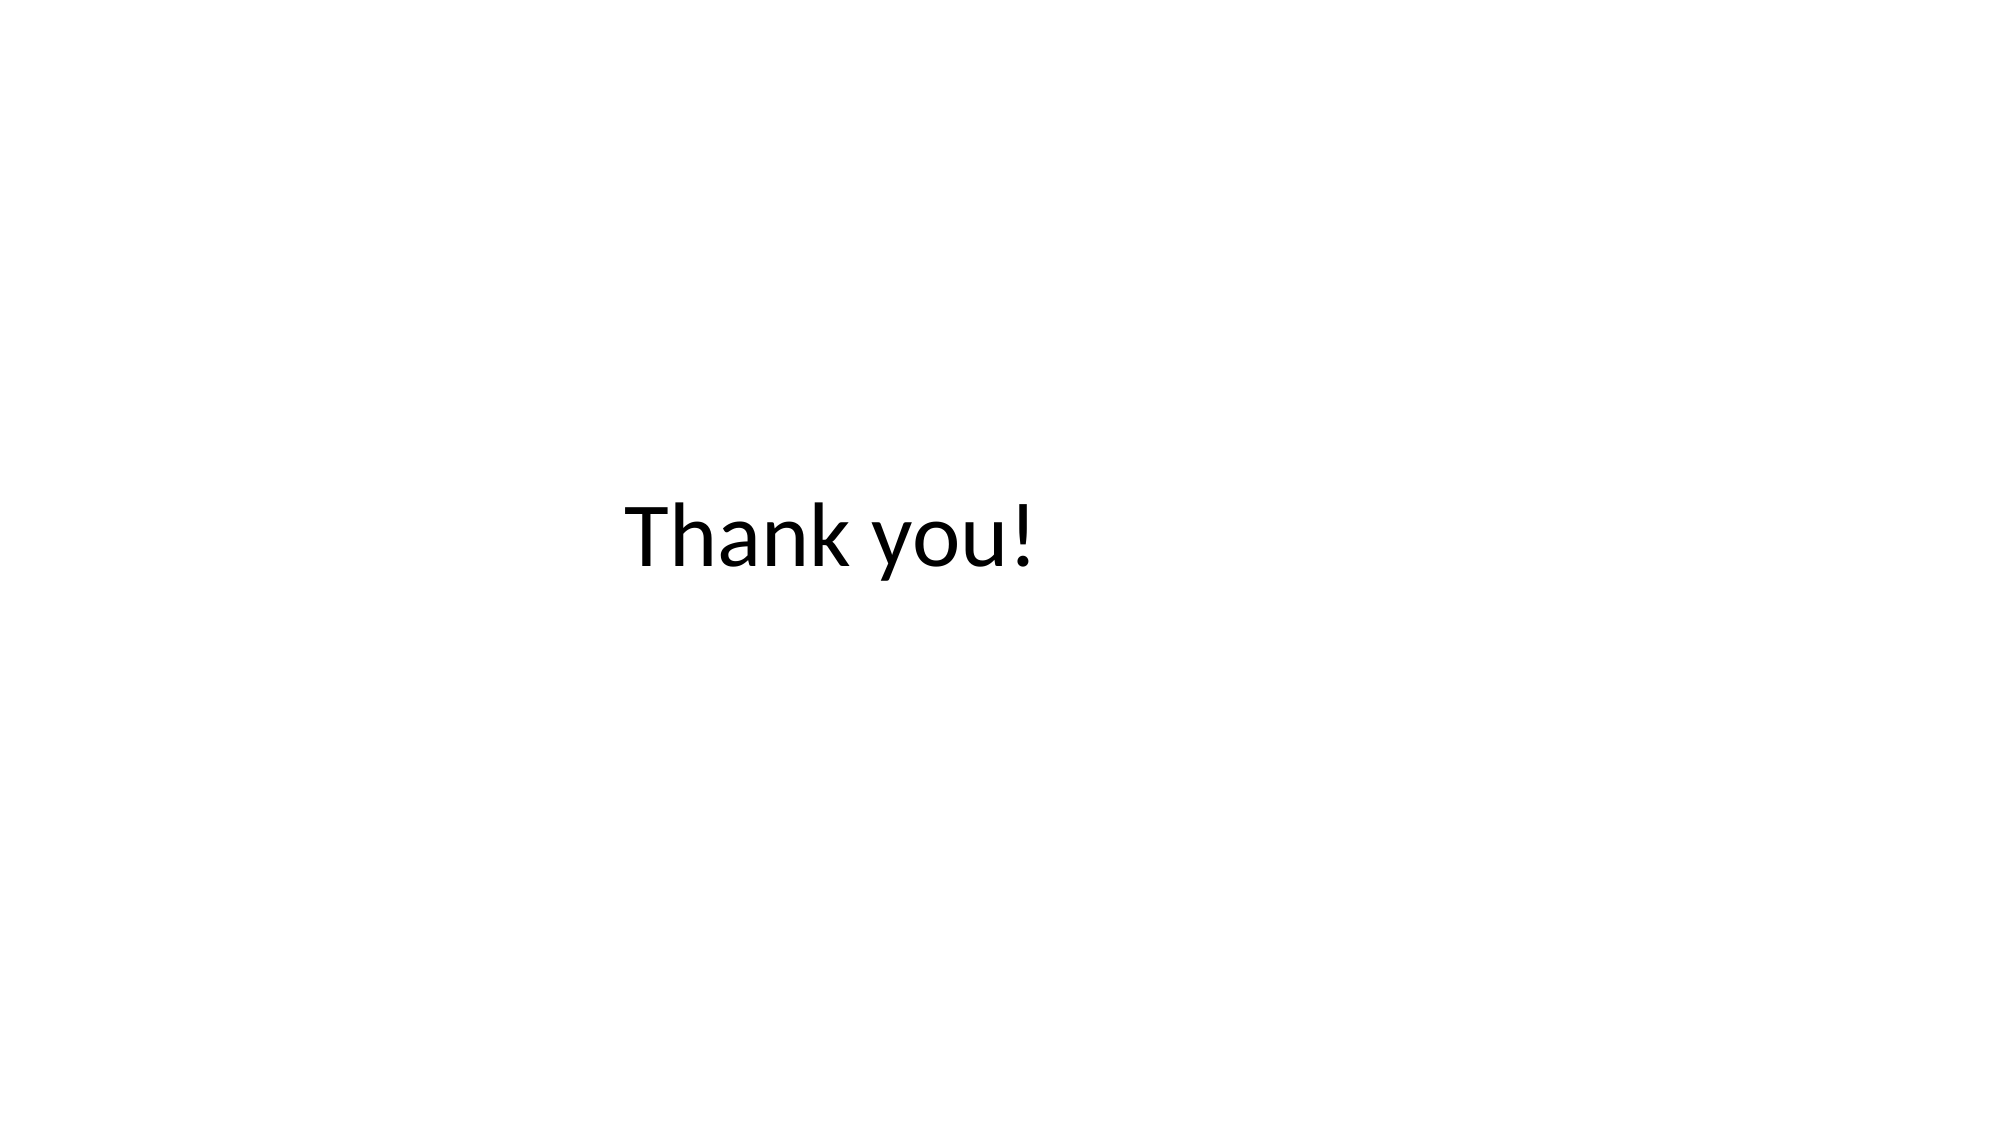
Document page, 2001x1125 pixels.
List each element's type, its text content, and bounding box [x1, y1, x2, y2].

list Thank you! [609, 480, 1294, 744]
